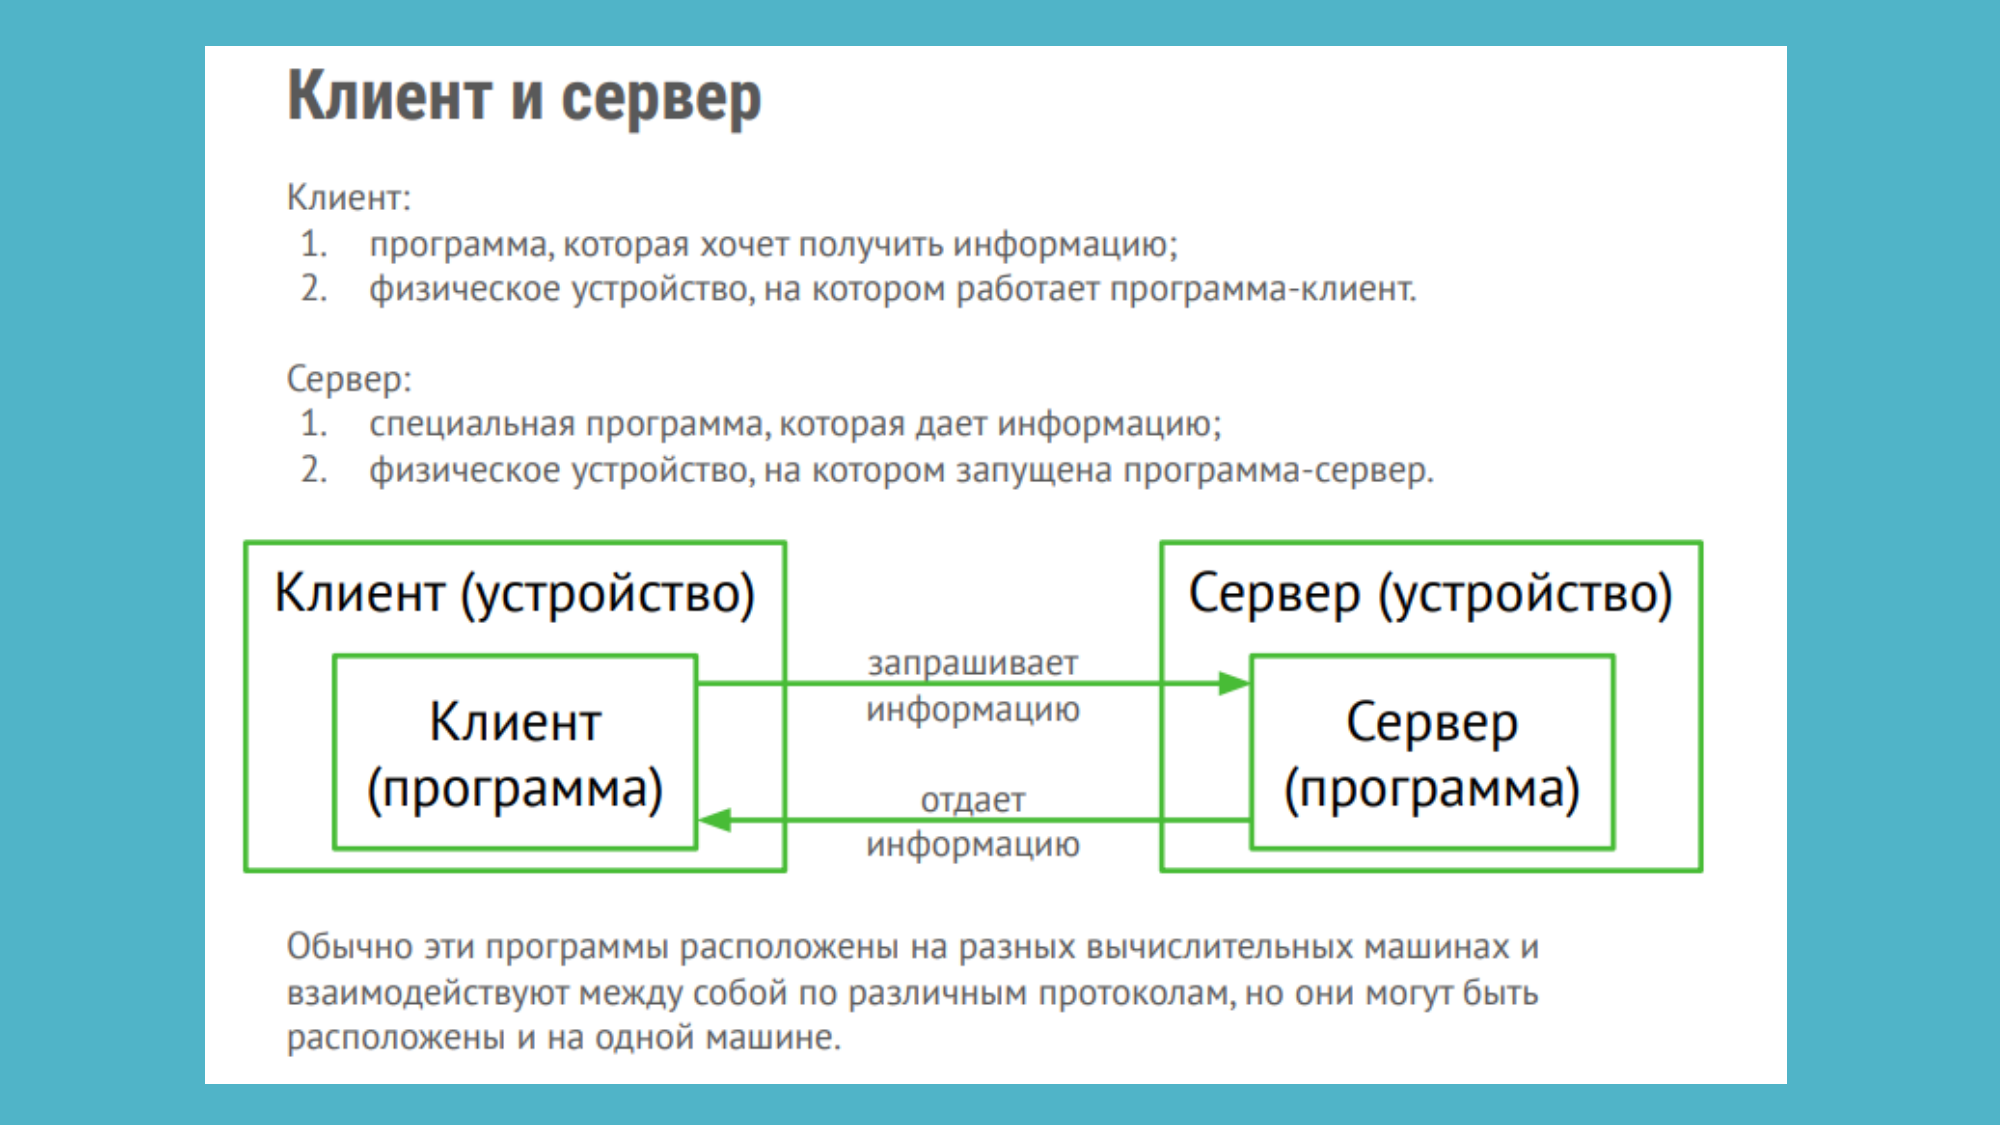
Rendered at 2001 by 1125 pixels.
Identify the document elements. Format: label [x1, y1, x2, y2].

picture [205, 46, 1787, 1084]
